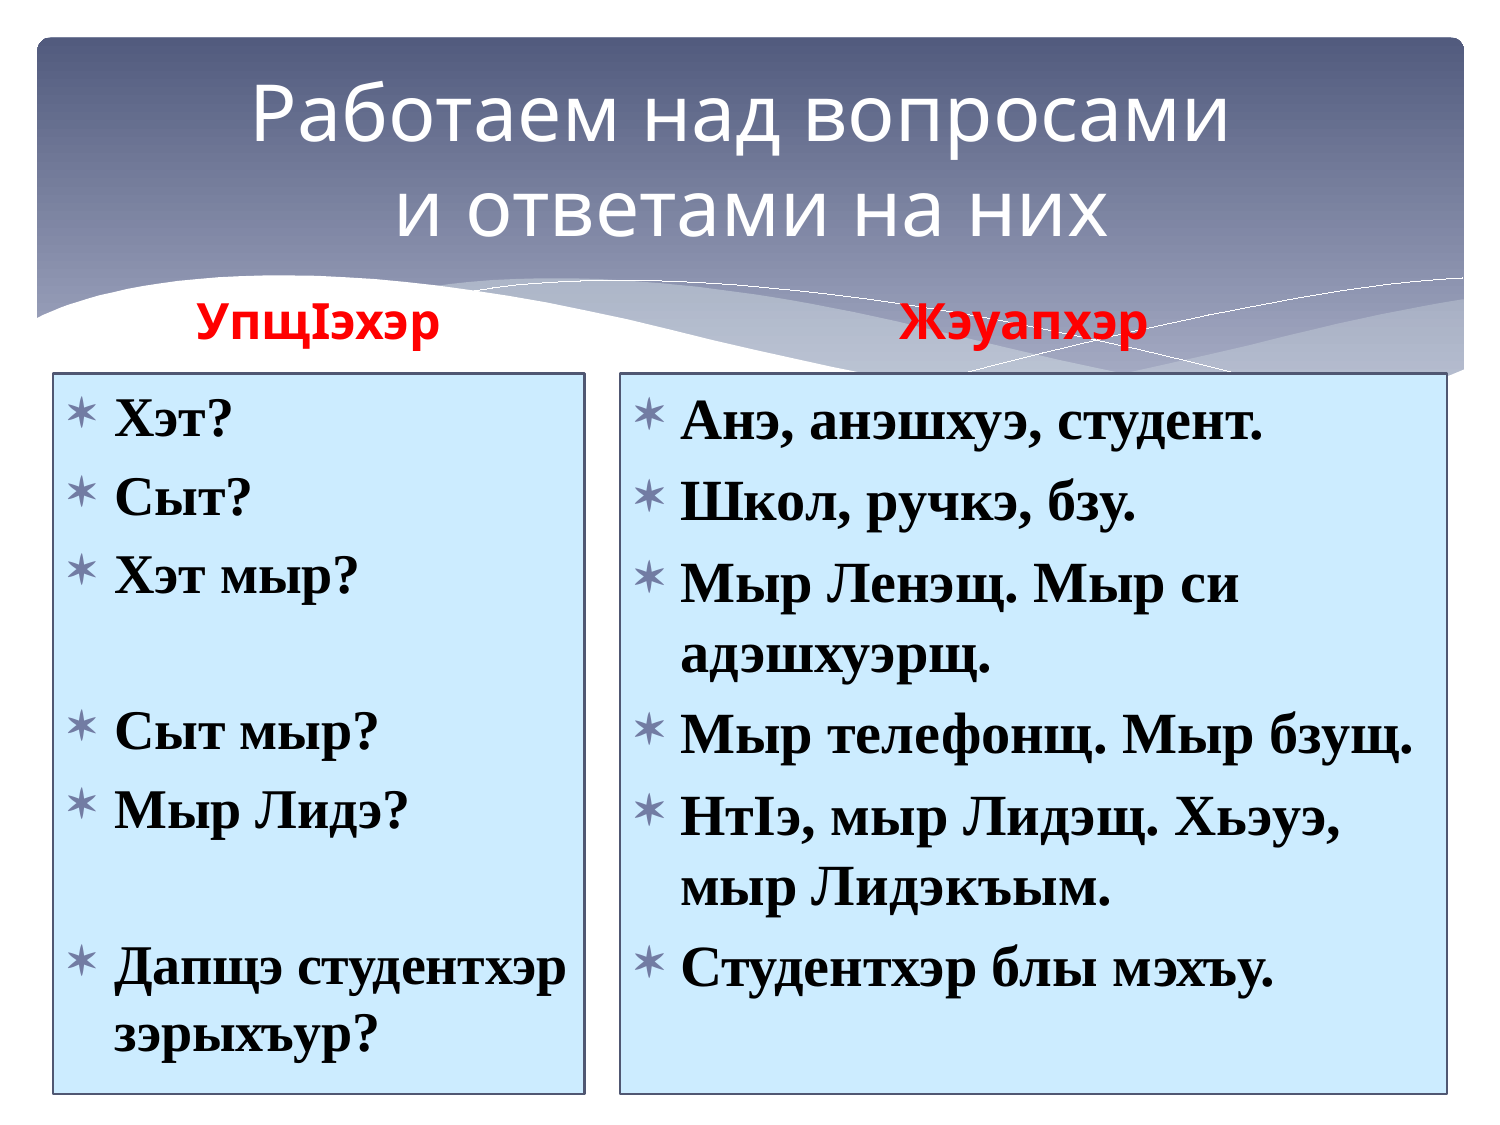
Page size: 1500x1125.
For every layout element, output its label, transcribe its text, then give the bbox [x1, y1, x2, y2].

list УпщIэхэр [53, 267, 585, 372]
list Хэт? Сыт? Хэт мыр? Сыт мыр? Мыр Лидэ? Дапщэ студентхэр зэрыхъур? [52, 372, 586, 1095]
title Работаем над вопросами и ответами на них [76, 54, 1427, 261]
list Жэуапхэр [620, 267, 1248, 372]
list Aнэ, анэшхуэ, студент. Школ, ручкэ, бзу. Мыр Ленэщ. Мыр си адэшхуэрщ. Мыр телефонщ. Мыр бзущ. НтIэ, мыр Лидэщ. Хьэуэ, мыр Лидэкъым. Студентхэр блы мэхъу. [619, 372, 1448, 1095]
